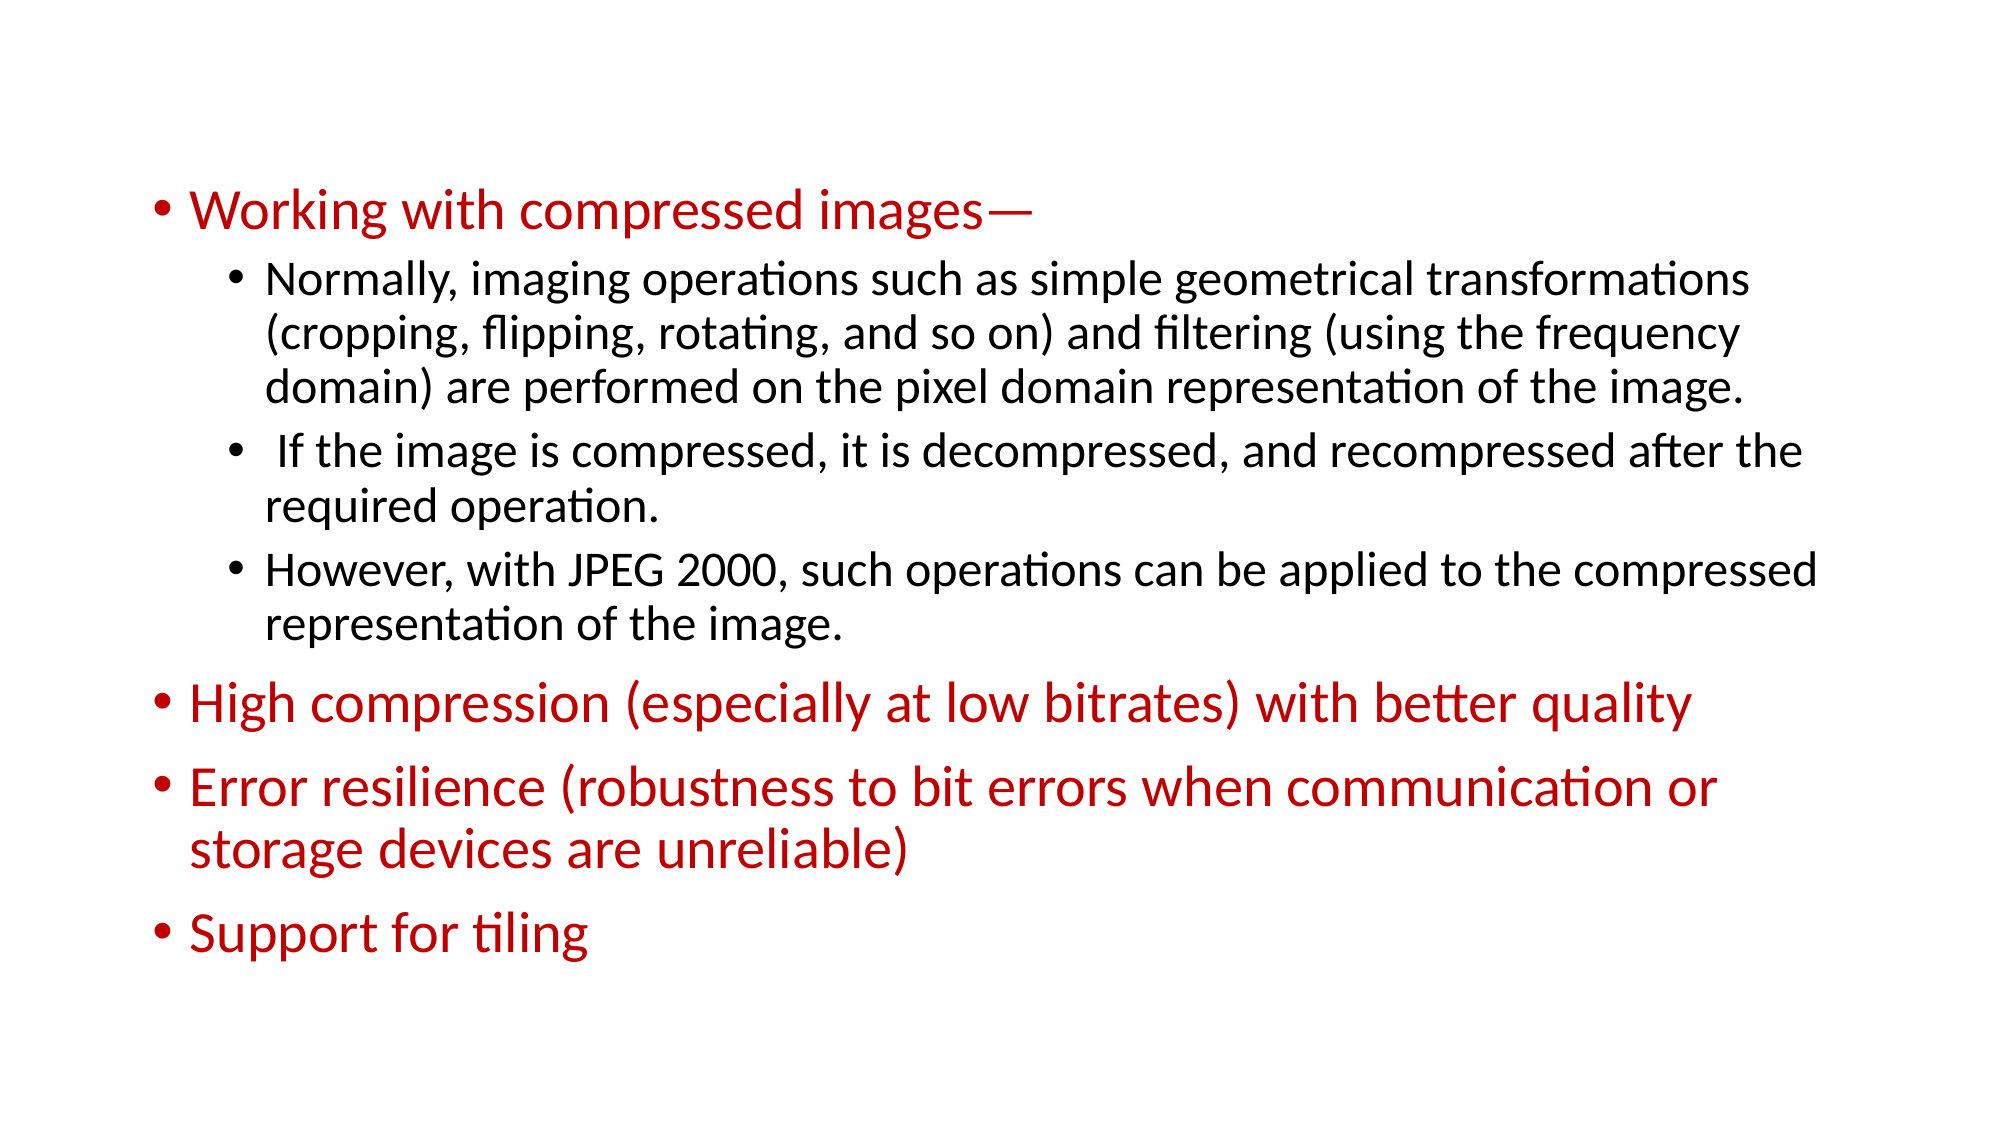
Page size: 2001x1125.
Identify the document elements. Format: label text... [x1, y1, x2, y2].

list Working with compressed images— Normally, imaging operations such as simple geometrical transformations (cropping, flipping, rotating, and so on) and filtering (using the frequency domain) are performed on the pixel domain representation of the image. If the image is compressed, it is decompressed, and recompressed after the required operation. However, with JPEG 2000, such operations can be applied to the compressed representation of the image. High compression (especially at low bitrates) with better quality Error resilience (robustness to bit errors when communication or storage devices are unreliable) Support for tiling [137, 171, 1863, 1014]
